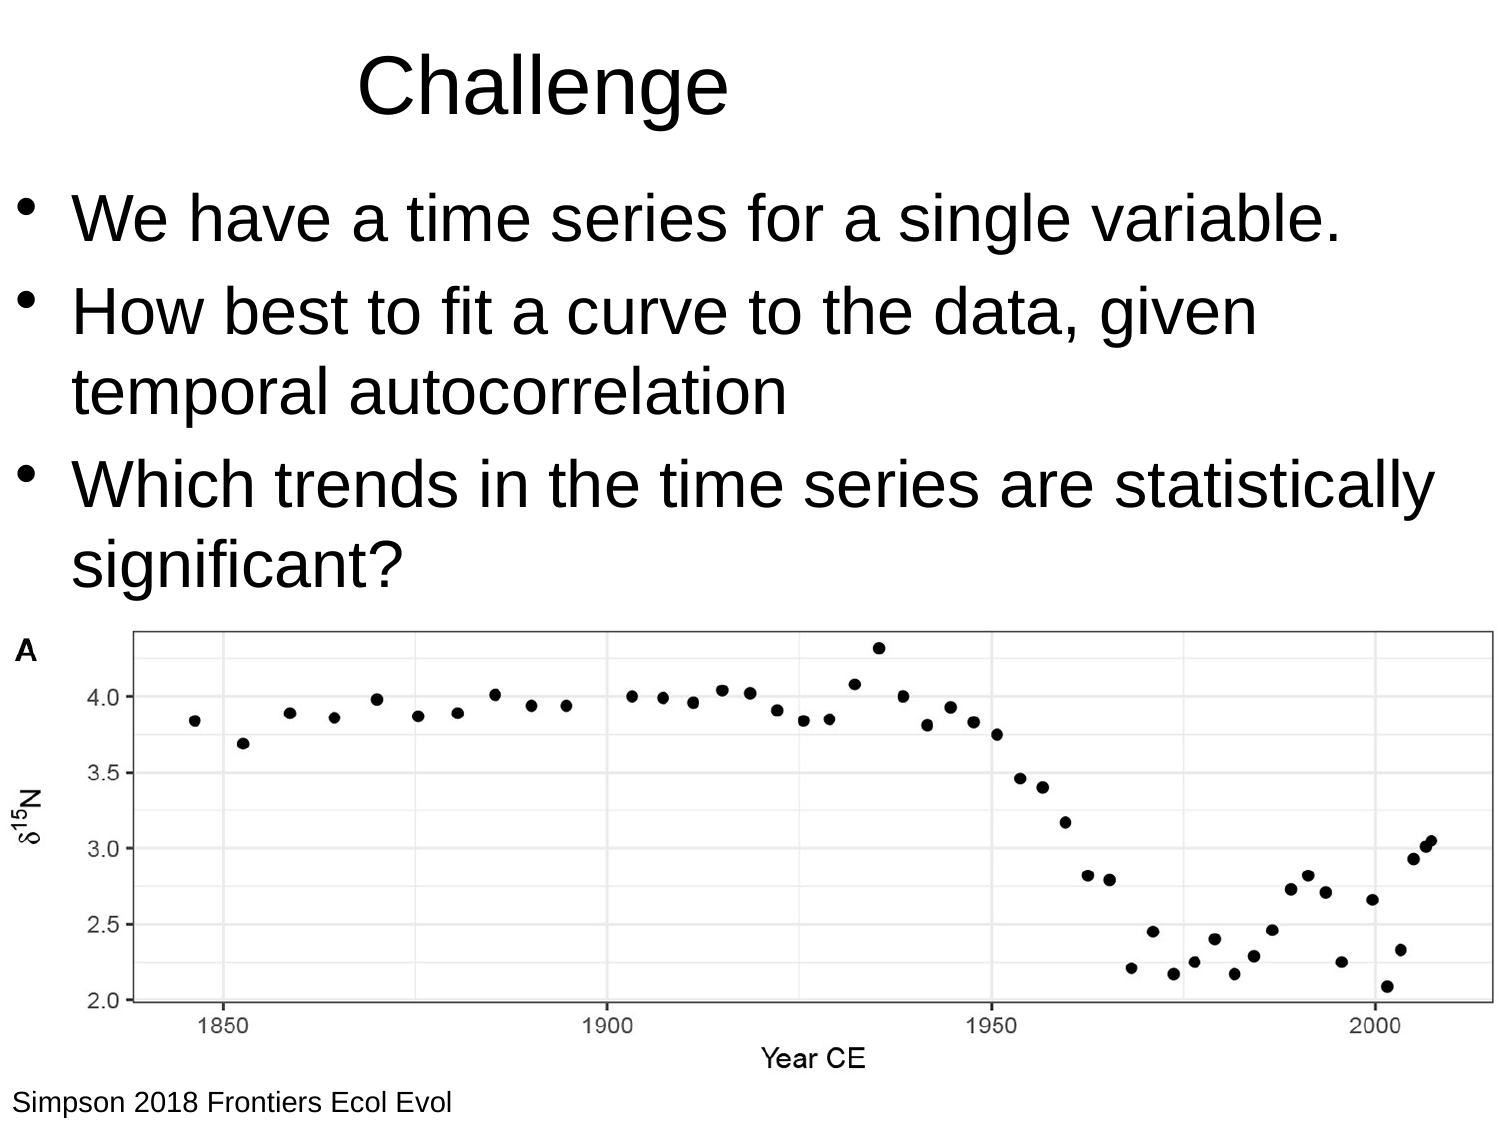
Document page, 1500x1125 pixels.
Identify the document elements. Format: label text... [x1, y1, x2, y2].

picture [0, 624, 1498, 1088]
list We have a time series for a single variable. How best to fit a curve to the data, given temporal autocorrelation Which trends in the time series are statistically significant? [0, 167, 1475, 624]
text_box Simpson 2018 Frontiers Ecol Evol [0, 1088, 469, 1125]
title Challenge [24, 24, 1063, 138]
